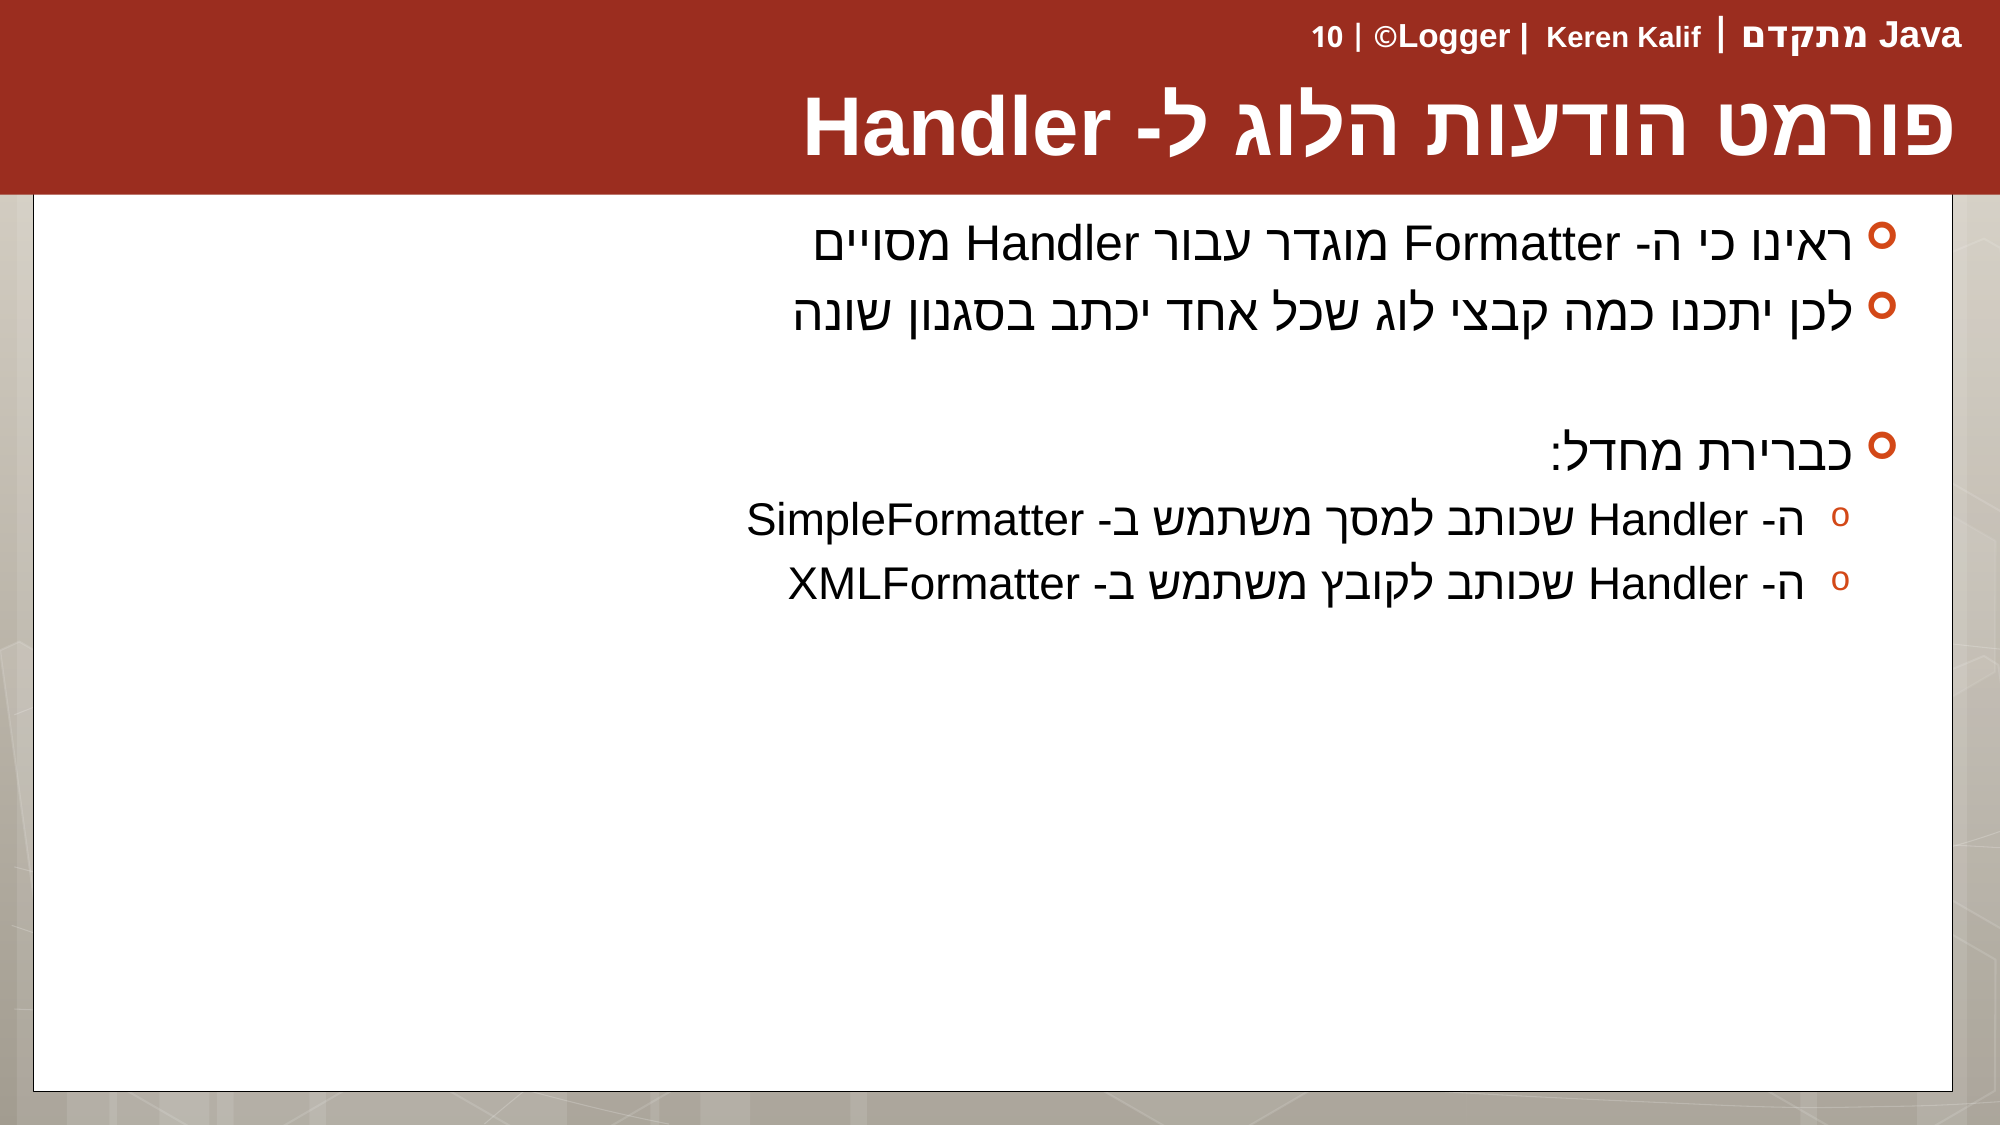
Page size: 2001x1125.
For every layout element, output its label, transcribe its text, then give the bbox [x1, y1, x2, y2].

title פורמט הודעות הלוג ל- Handler [0, 64, 1973, 187]
list ראינו כי ה- Formatter מוגדר עבור Handler מסויים לכן יתכנו כמה קבצי לוג שכל אחד יכתב בסגנון שונה כברירת מחדל: ה- Handler שכותב למסך משתמש ב- SimpleFormatter ה- Handler שכותב לקובץ משתמש ב- XMLFormatter [52, 202, 1926, 1072]
